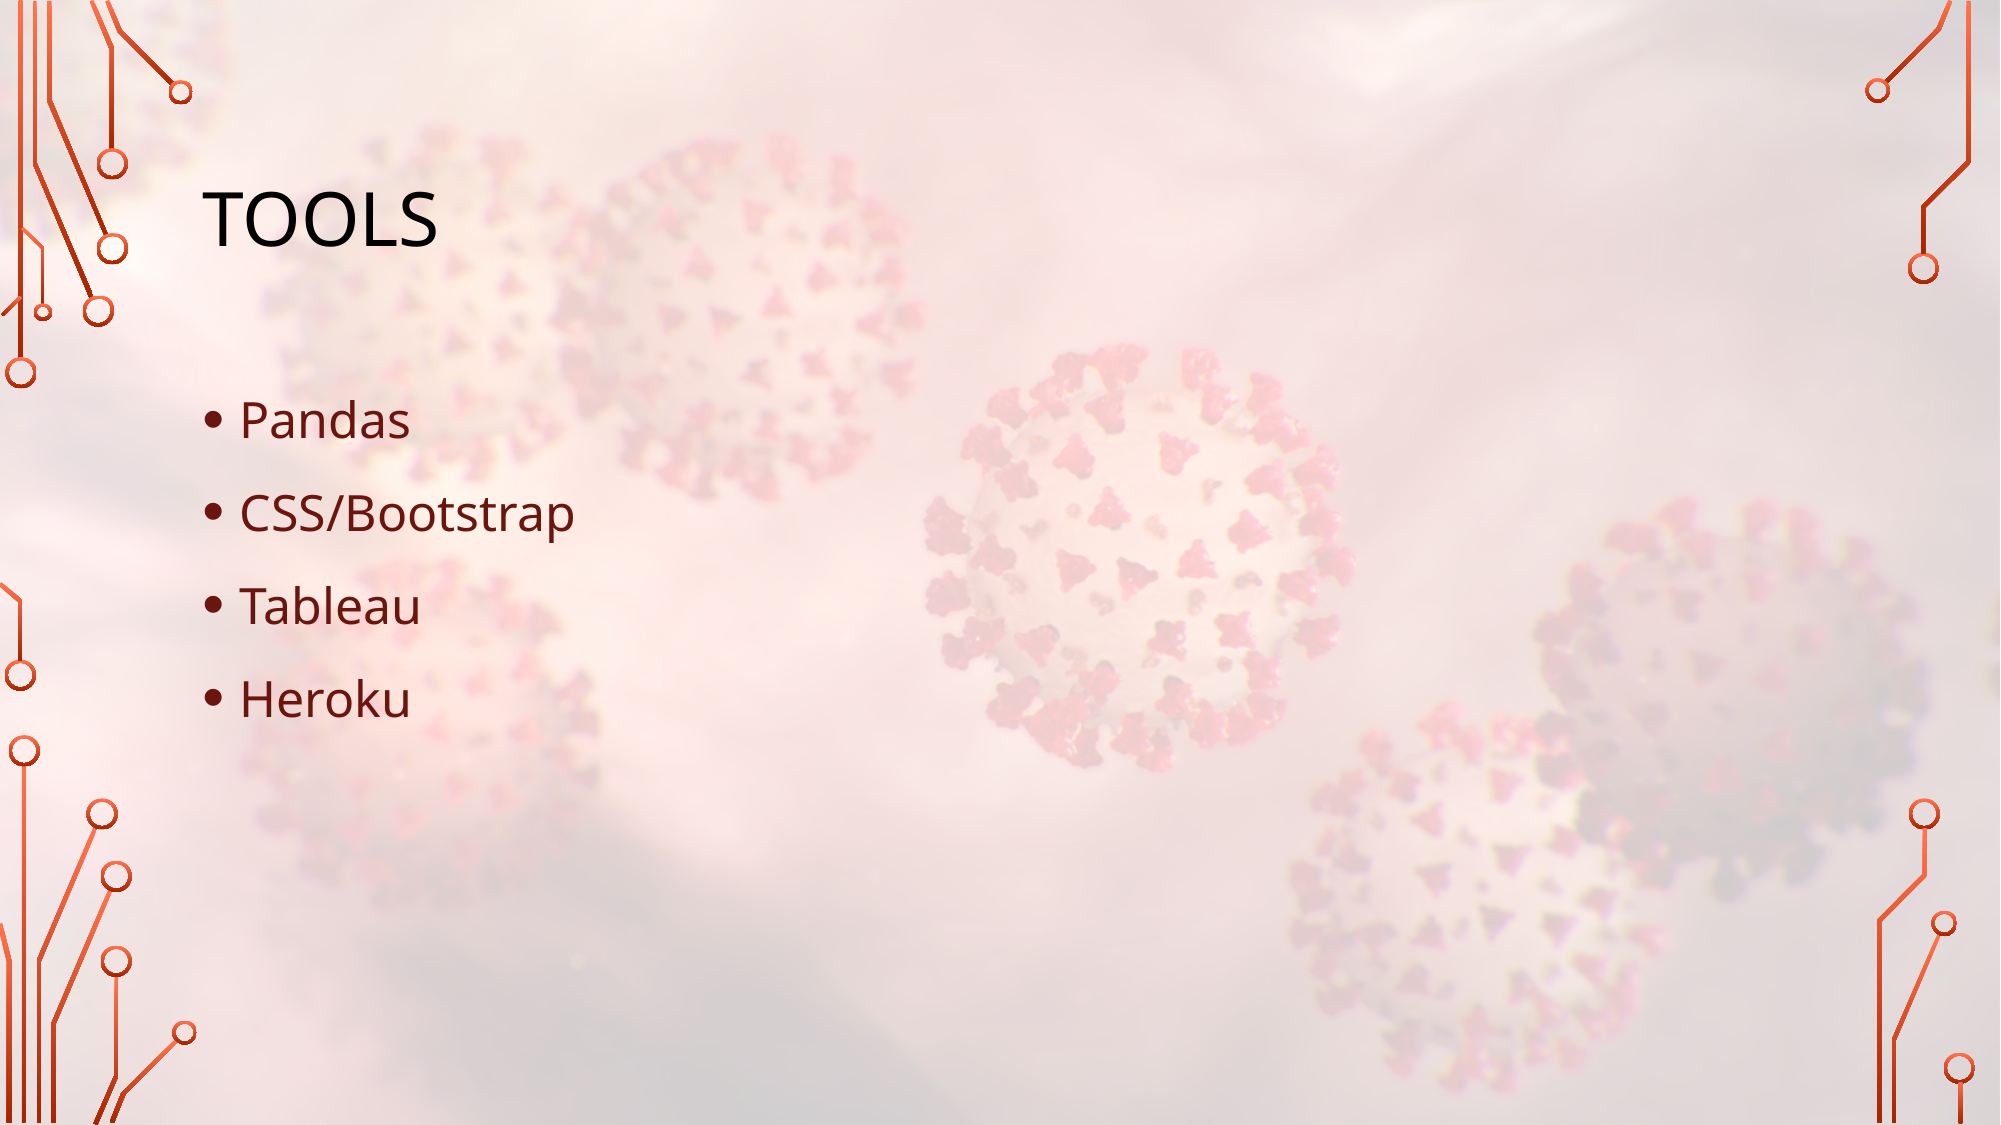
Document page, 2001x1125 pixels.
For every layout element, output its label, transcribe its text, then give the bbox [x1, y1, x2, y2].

title Tools [187, 101, 1813, 344]
list Pandas CSS/Bootstrap Tableau Heroku [187, 369, 1813, 950]
